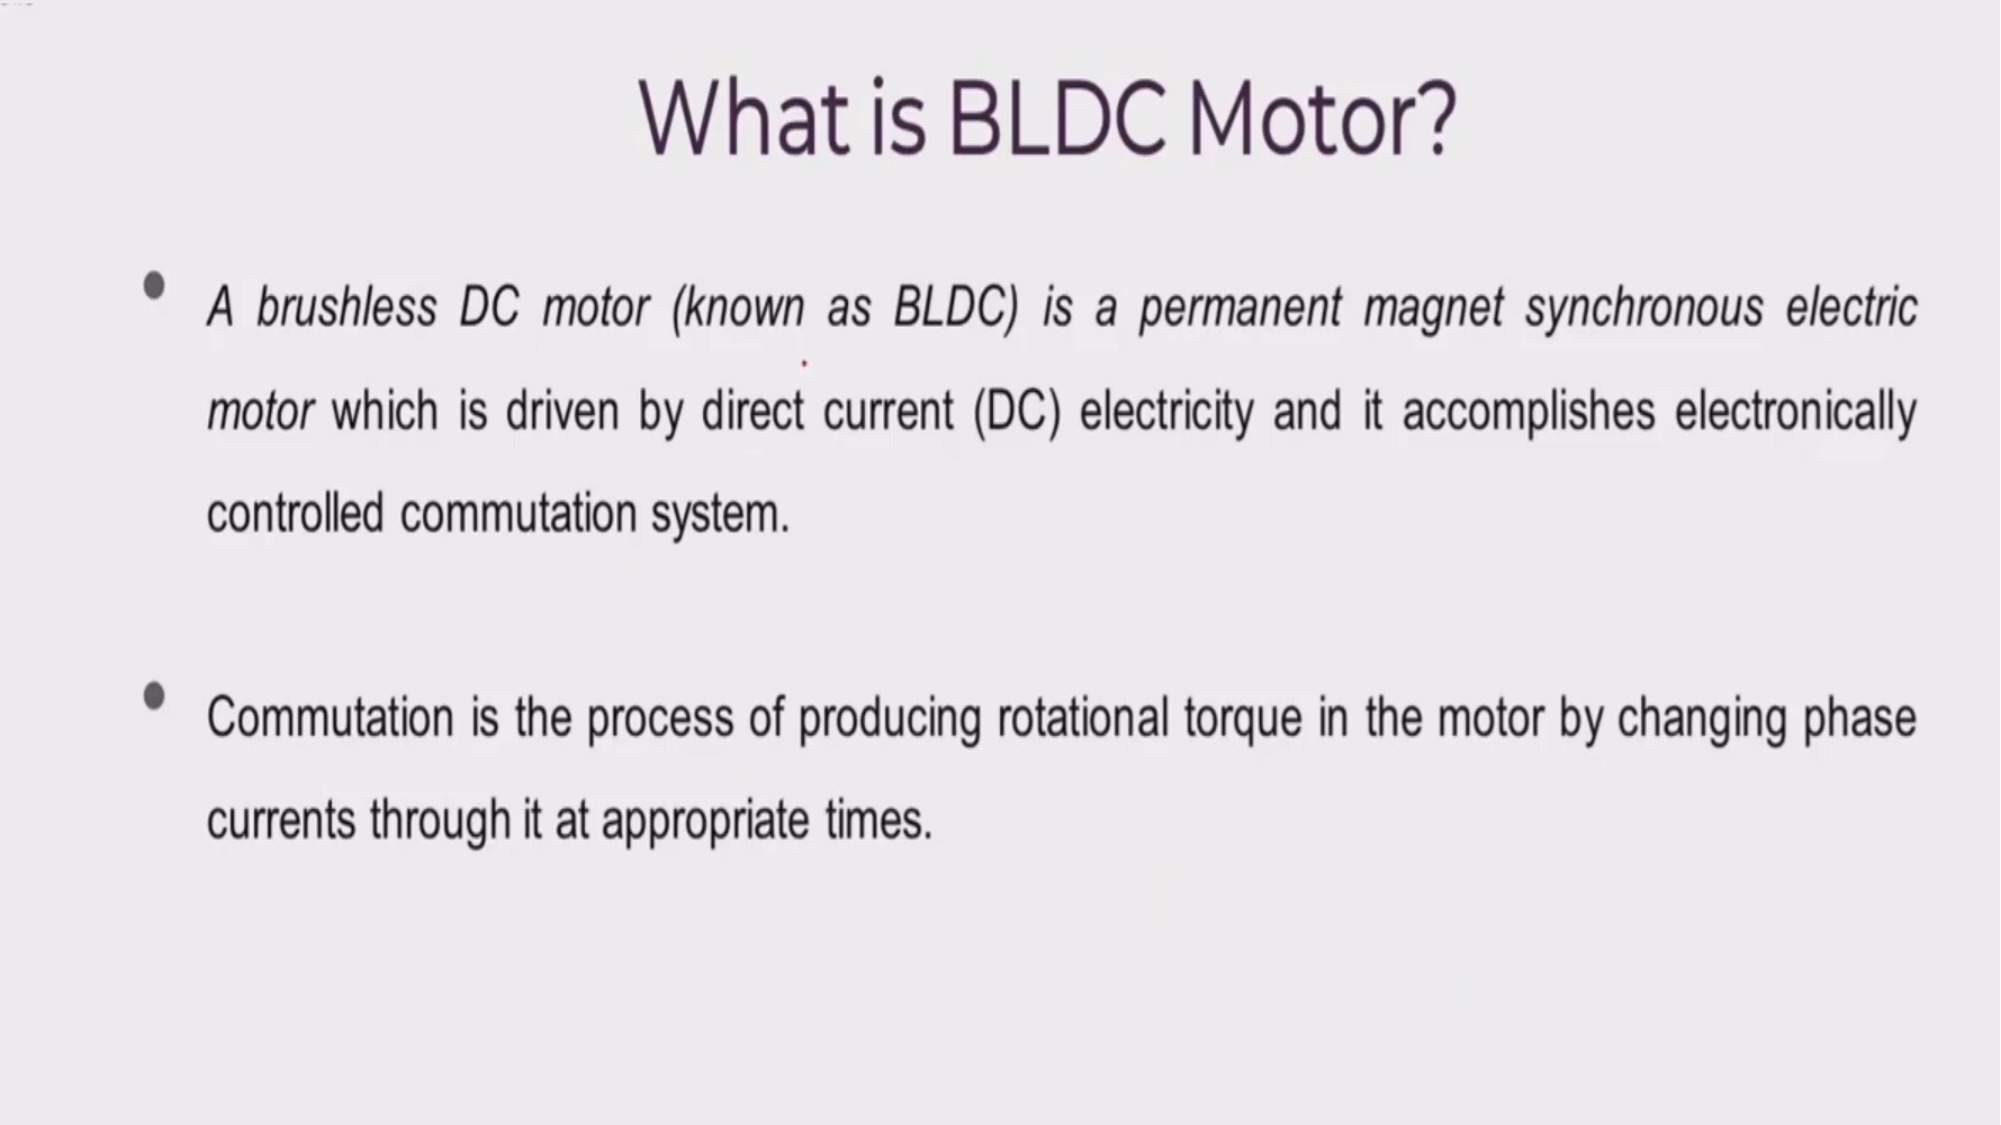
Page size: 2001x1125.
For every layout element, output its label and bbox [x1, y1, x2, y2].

list [0, 0, 2000, 1125]
